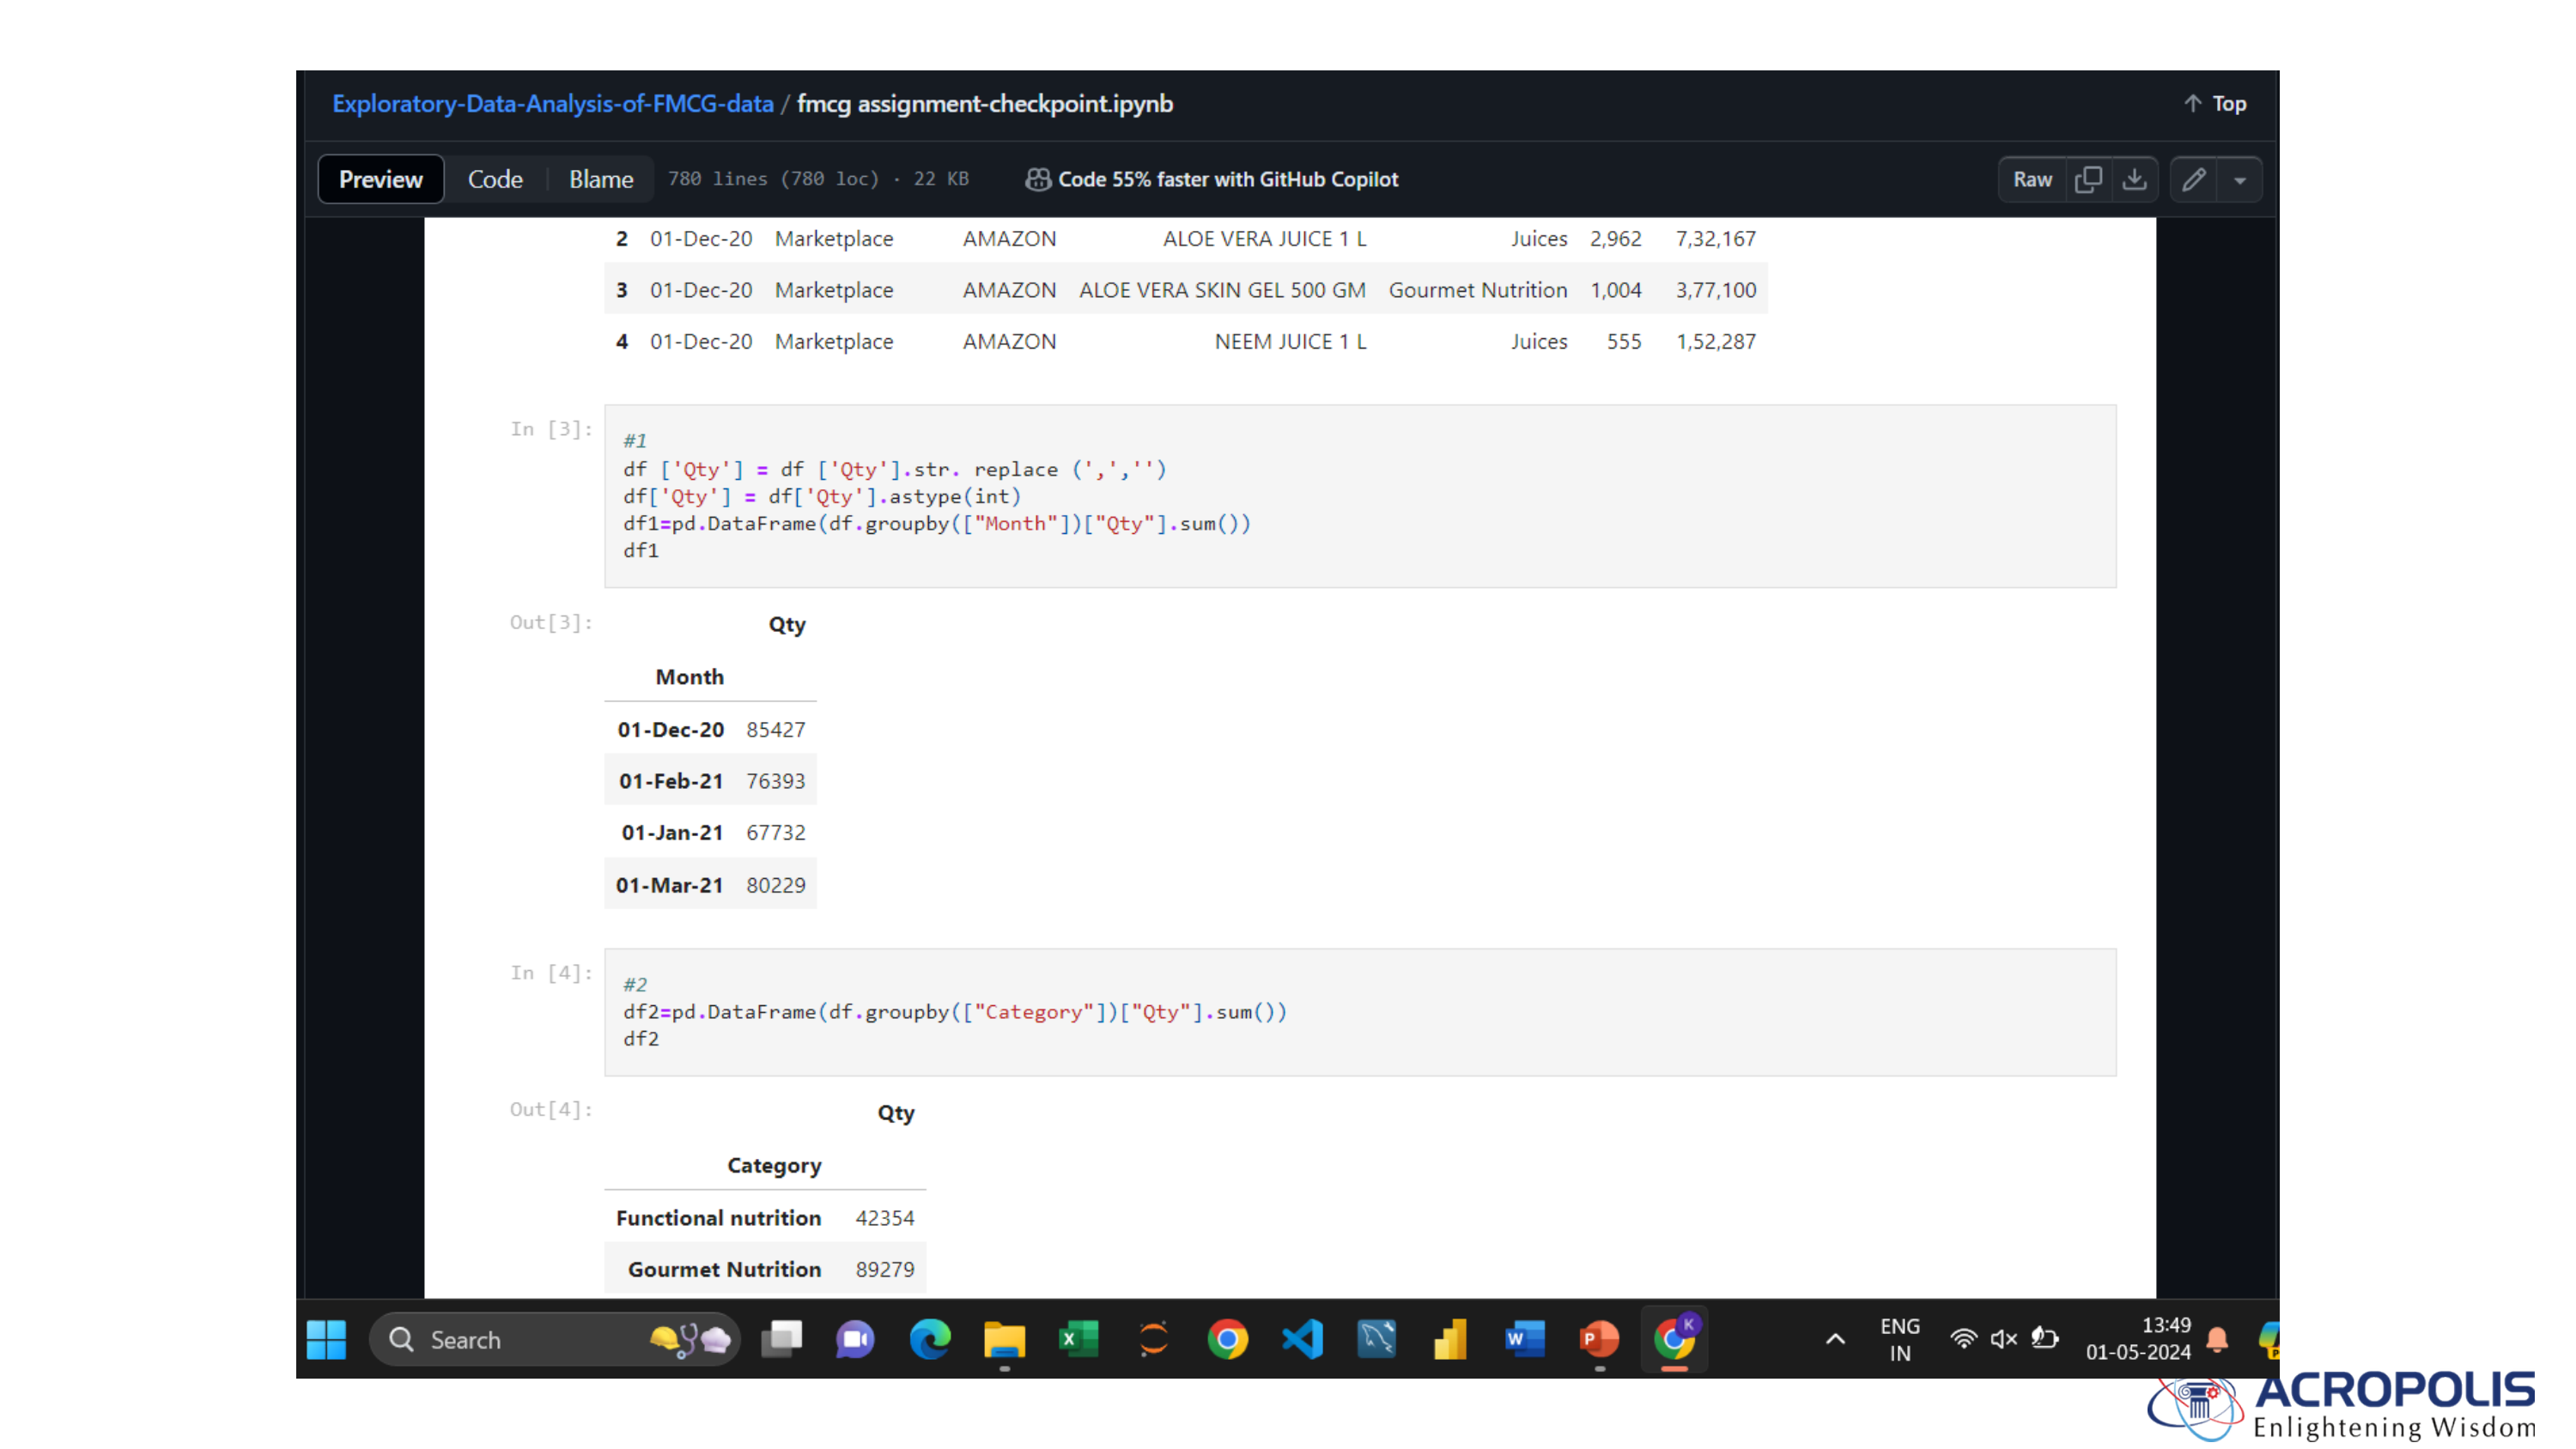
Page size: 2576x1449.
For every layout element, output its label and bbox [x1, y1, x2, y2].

picture [296, 70, 2535, 1442]
